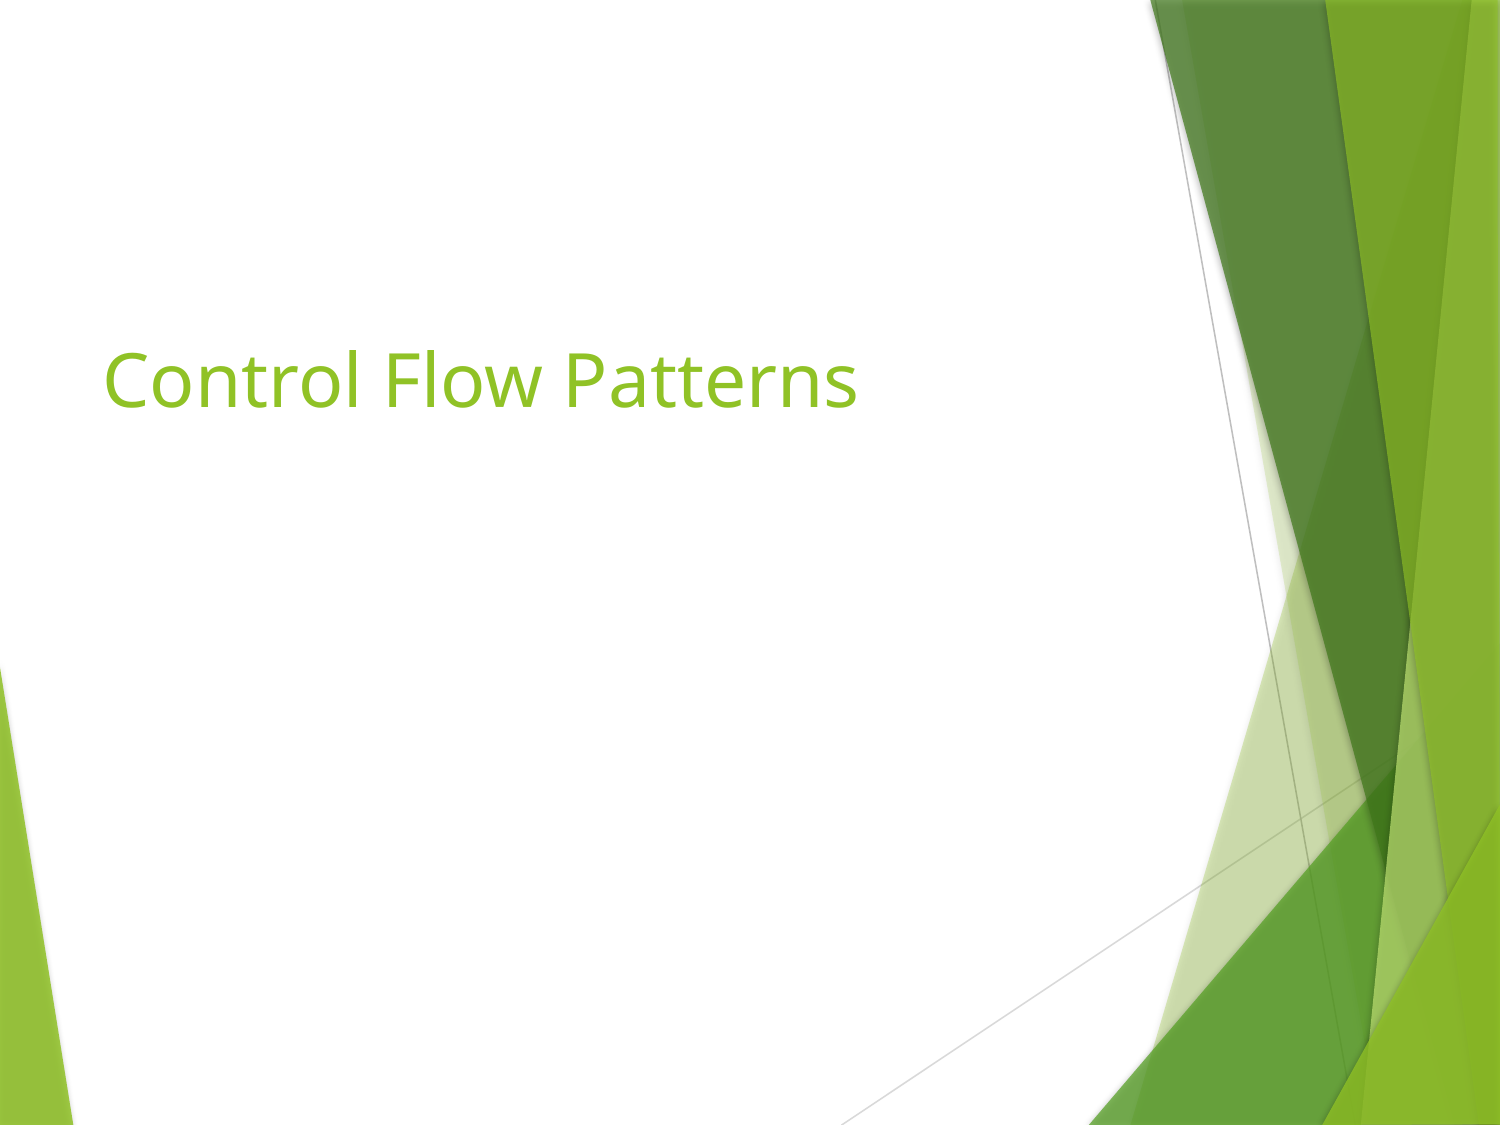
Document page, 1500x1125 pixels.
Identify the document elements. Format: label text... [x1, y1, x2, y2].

title Control Flow Patterns [87, 324, 1129, 542]
